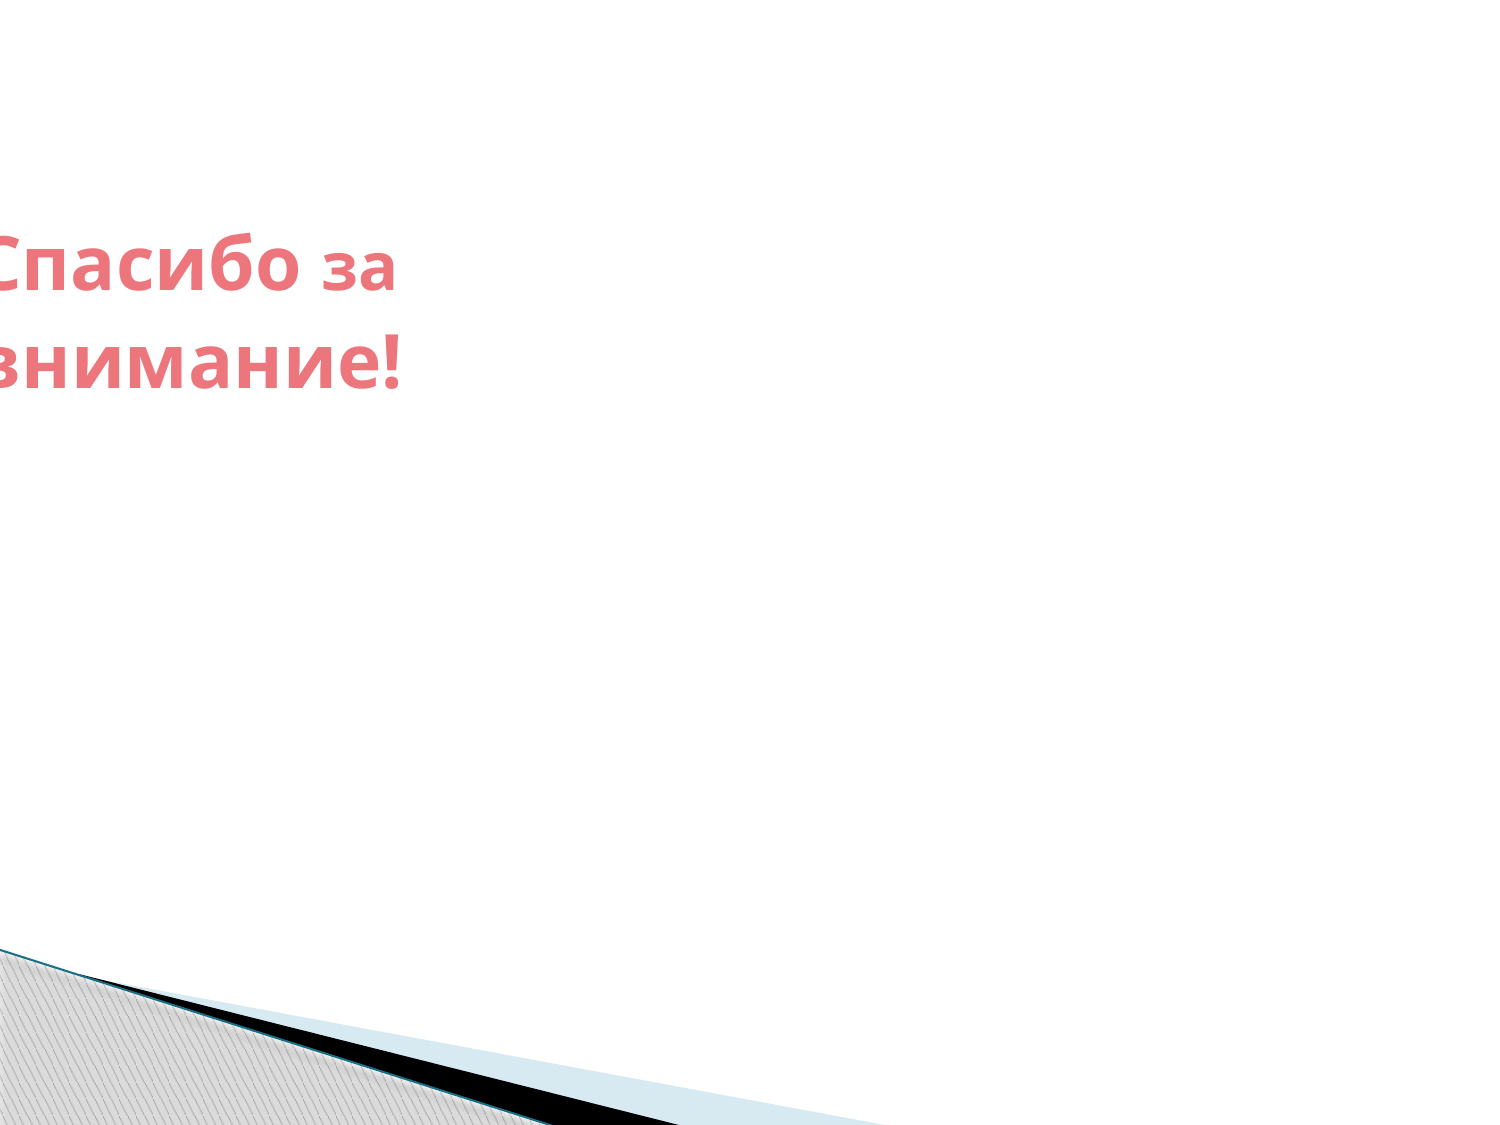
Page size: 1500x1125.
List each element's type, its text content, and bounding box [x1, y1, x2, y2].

list Спасибо за внимание! [0, 208, 1500, 891]
